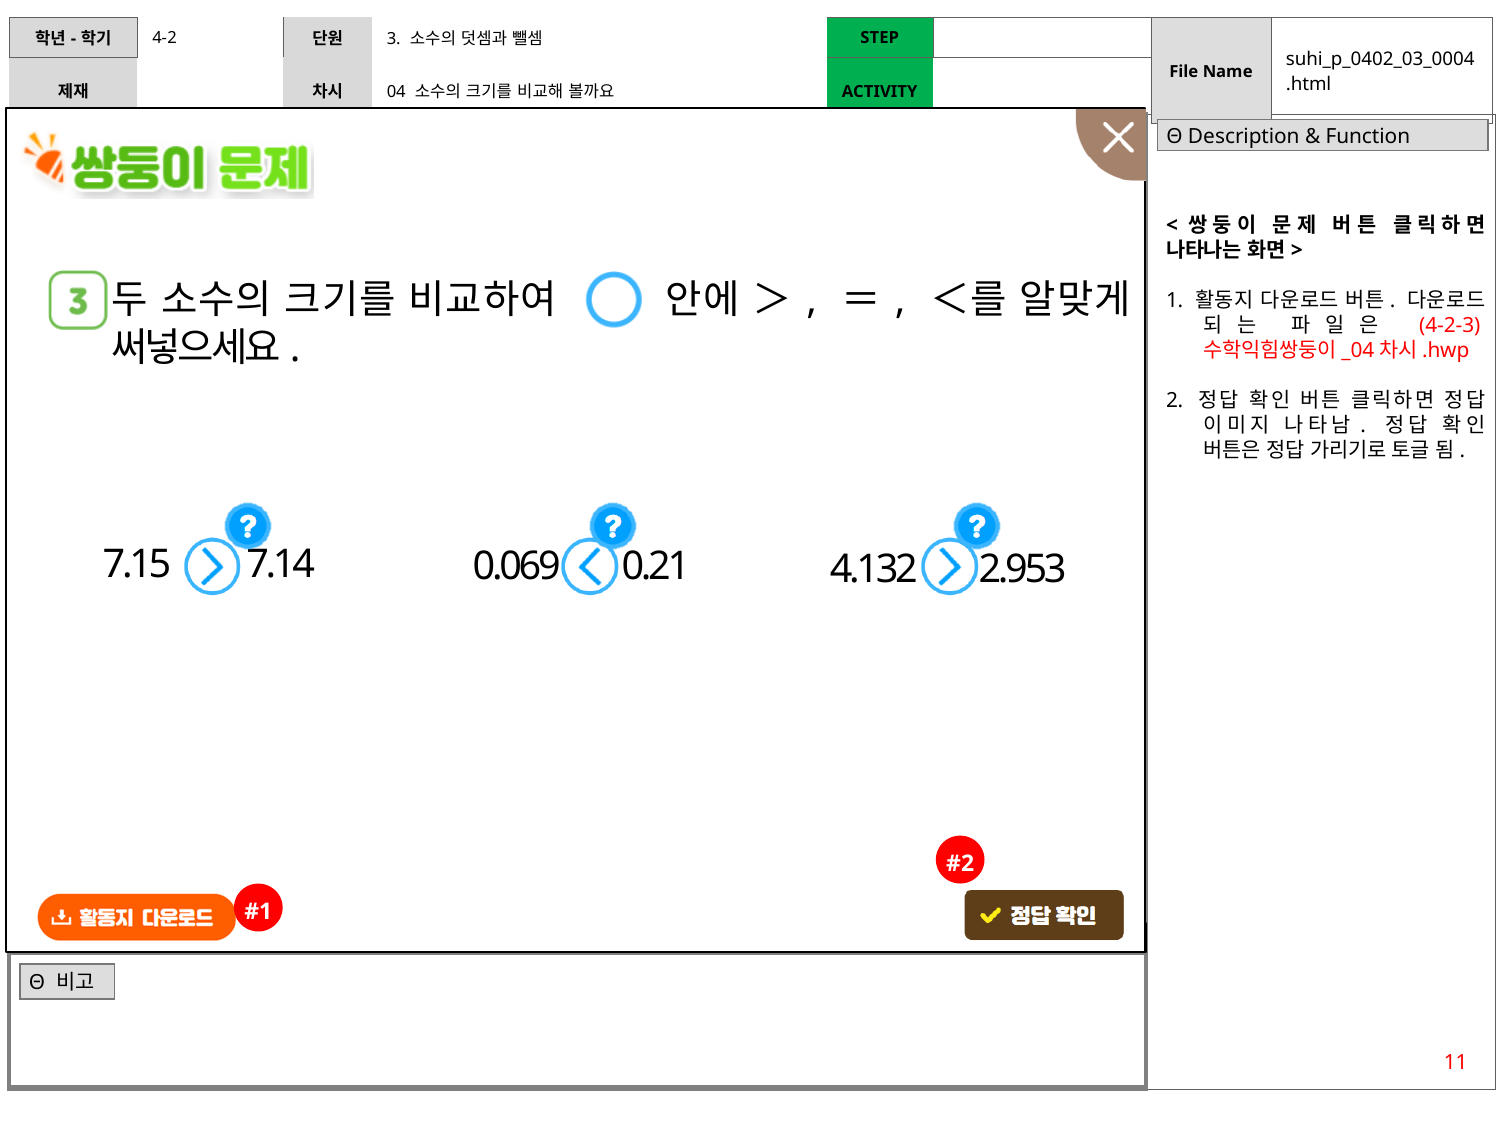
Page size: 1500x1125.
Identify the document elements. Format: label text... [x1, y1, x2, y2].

picture [919, 496, 1008, 597]
table_header Θ Description & Function [1158, 120, 1487, 150]
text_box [5, 107, 1146, 953]
picture [181, 496, 279, 597]
picture [559, 496, 643, 597]
text_box <쌍둥이 문제 버튼 클릭하면 나타나는 화면> 1. 활동지 다운로드 버튼. 다운로드 되는 파일은 (4-2-3)수학익힘쌍둥이_04차시.hwp 2. 정답 확인 버튼 클릭하면 정답 이미지 나타남. 정답 확인 버튼은 정답 가리기로 토글 됨. [1151, 179, 1500, 494]
picture [48, 270, 108, 330]
picture [581, 270, 643, 331]
